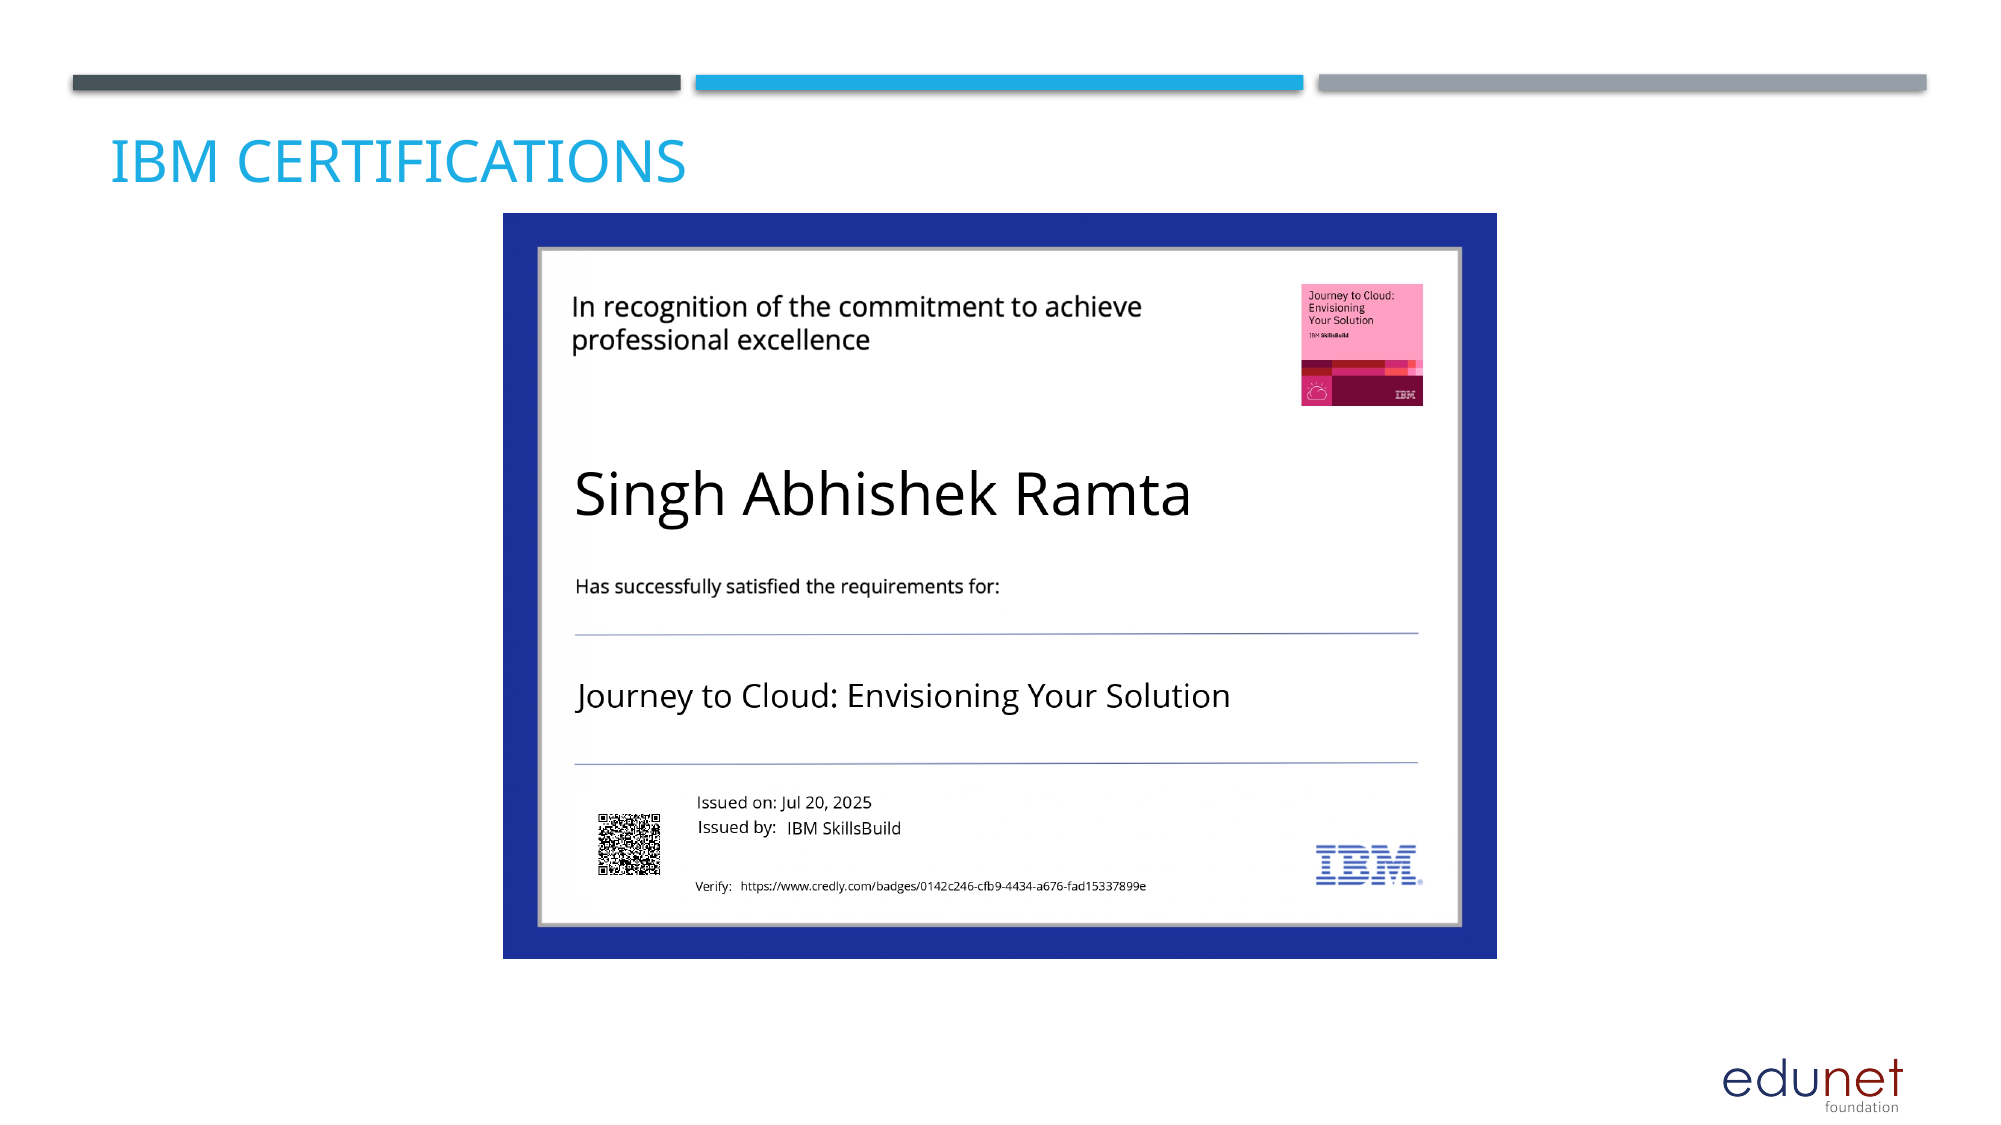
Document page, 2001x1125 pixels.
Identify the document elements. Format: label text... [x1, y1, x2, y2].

picture [1719, 1056, 1905, 1116]
title IBM Certifications [95, 115, 1905, 203]
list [503, 212, 1497, 981]
